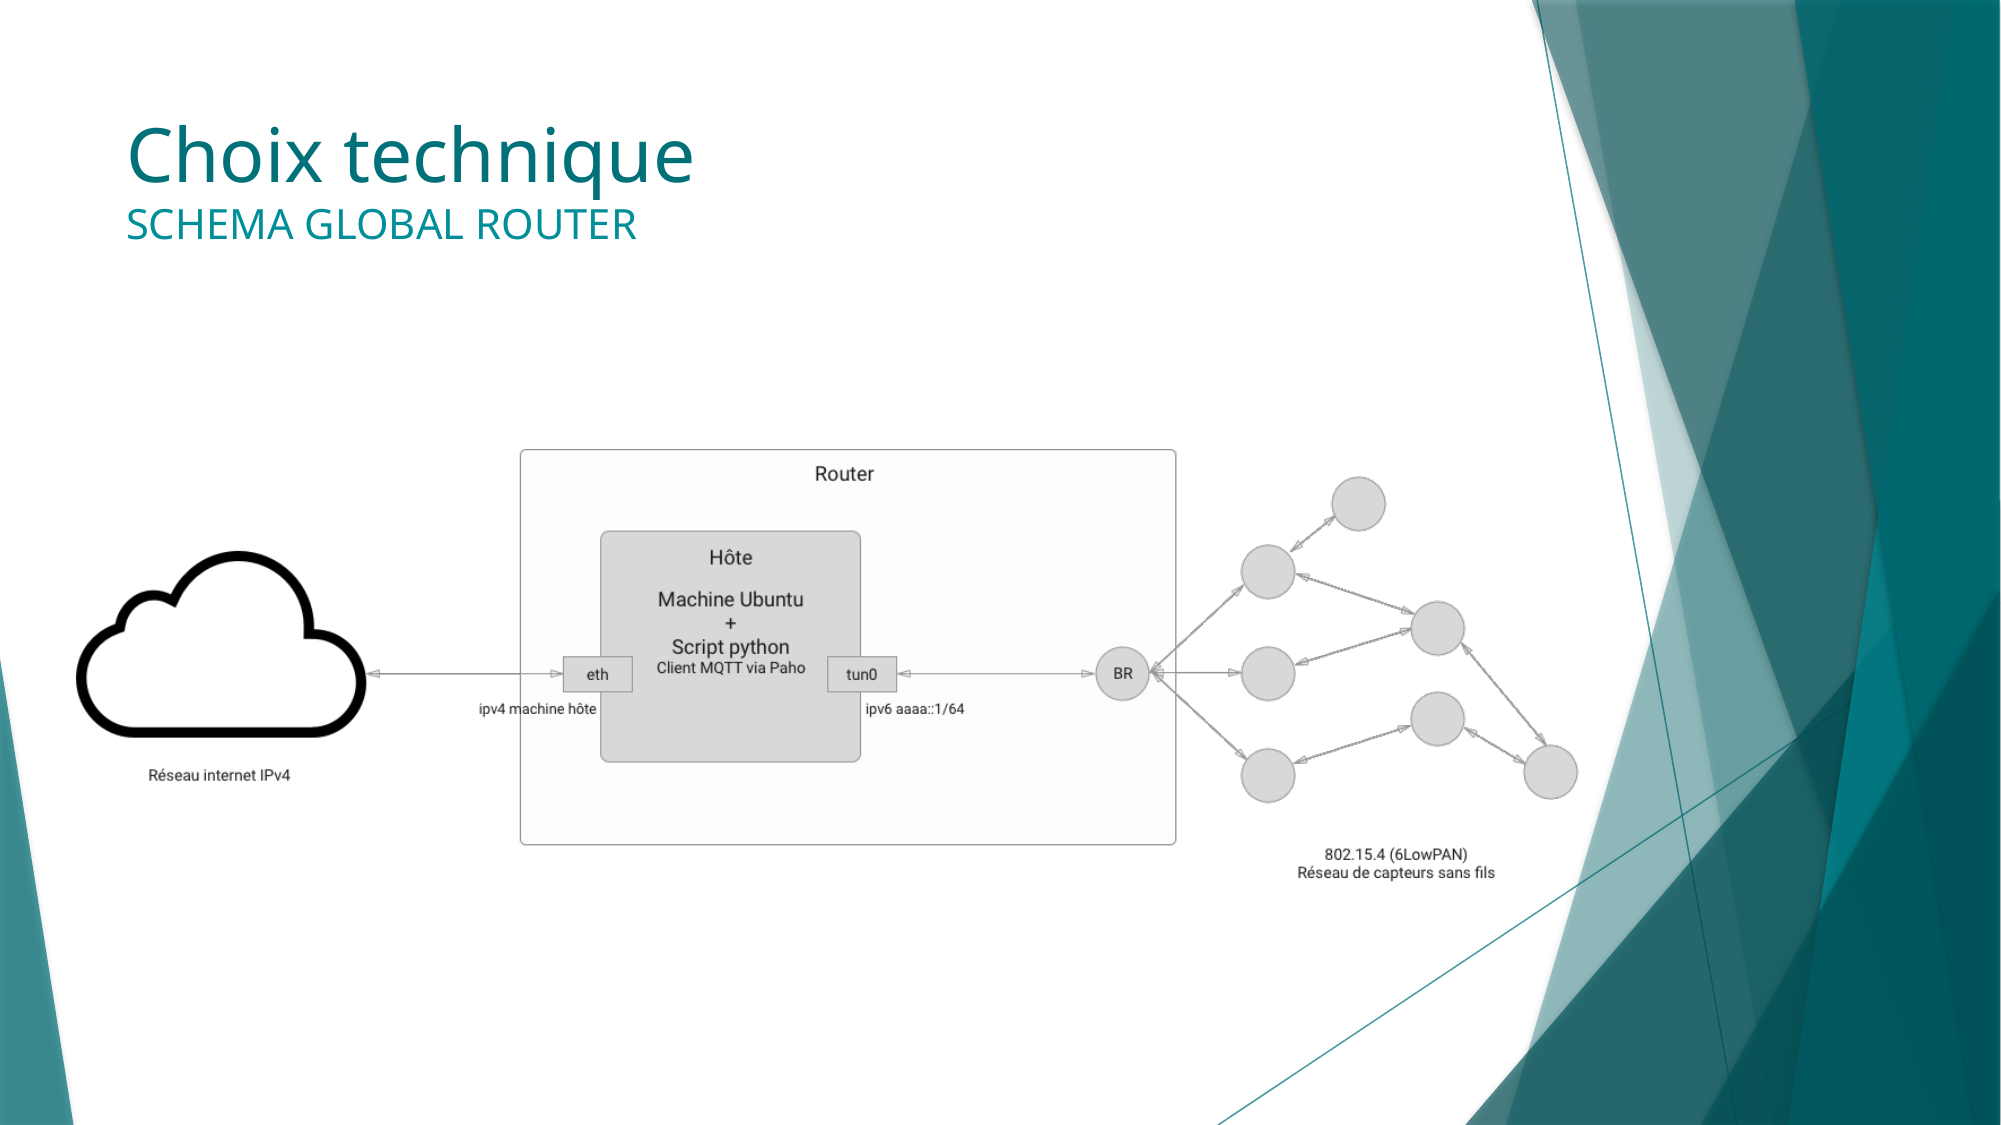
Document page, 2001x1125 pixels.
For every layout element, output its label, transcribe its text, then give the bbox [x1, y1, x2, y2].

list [22, 345, 1636, 929]
title Choix technique SCHEMA GLOBAL ROUTER [111, 99, 1522, 317]
